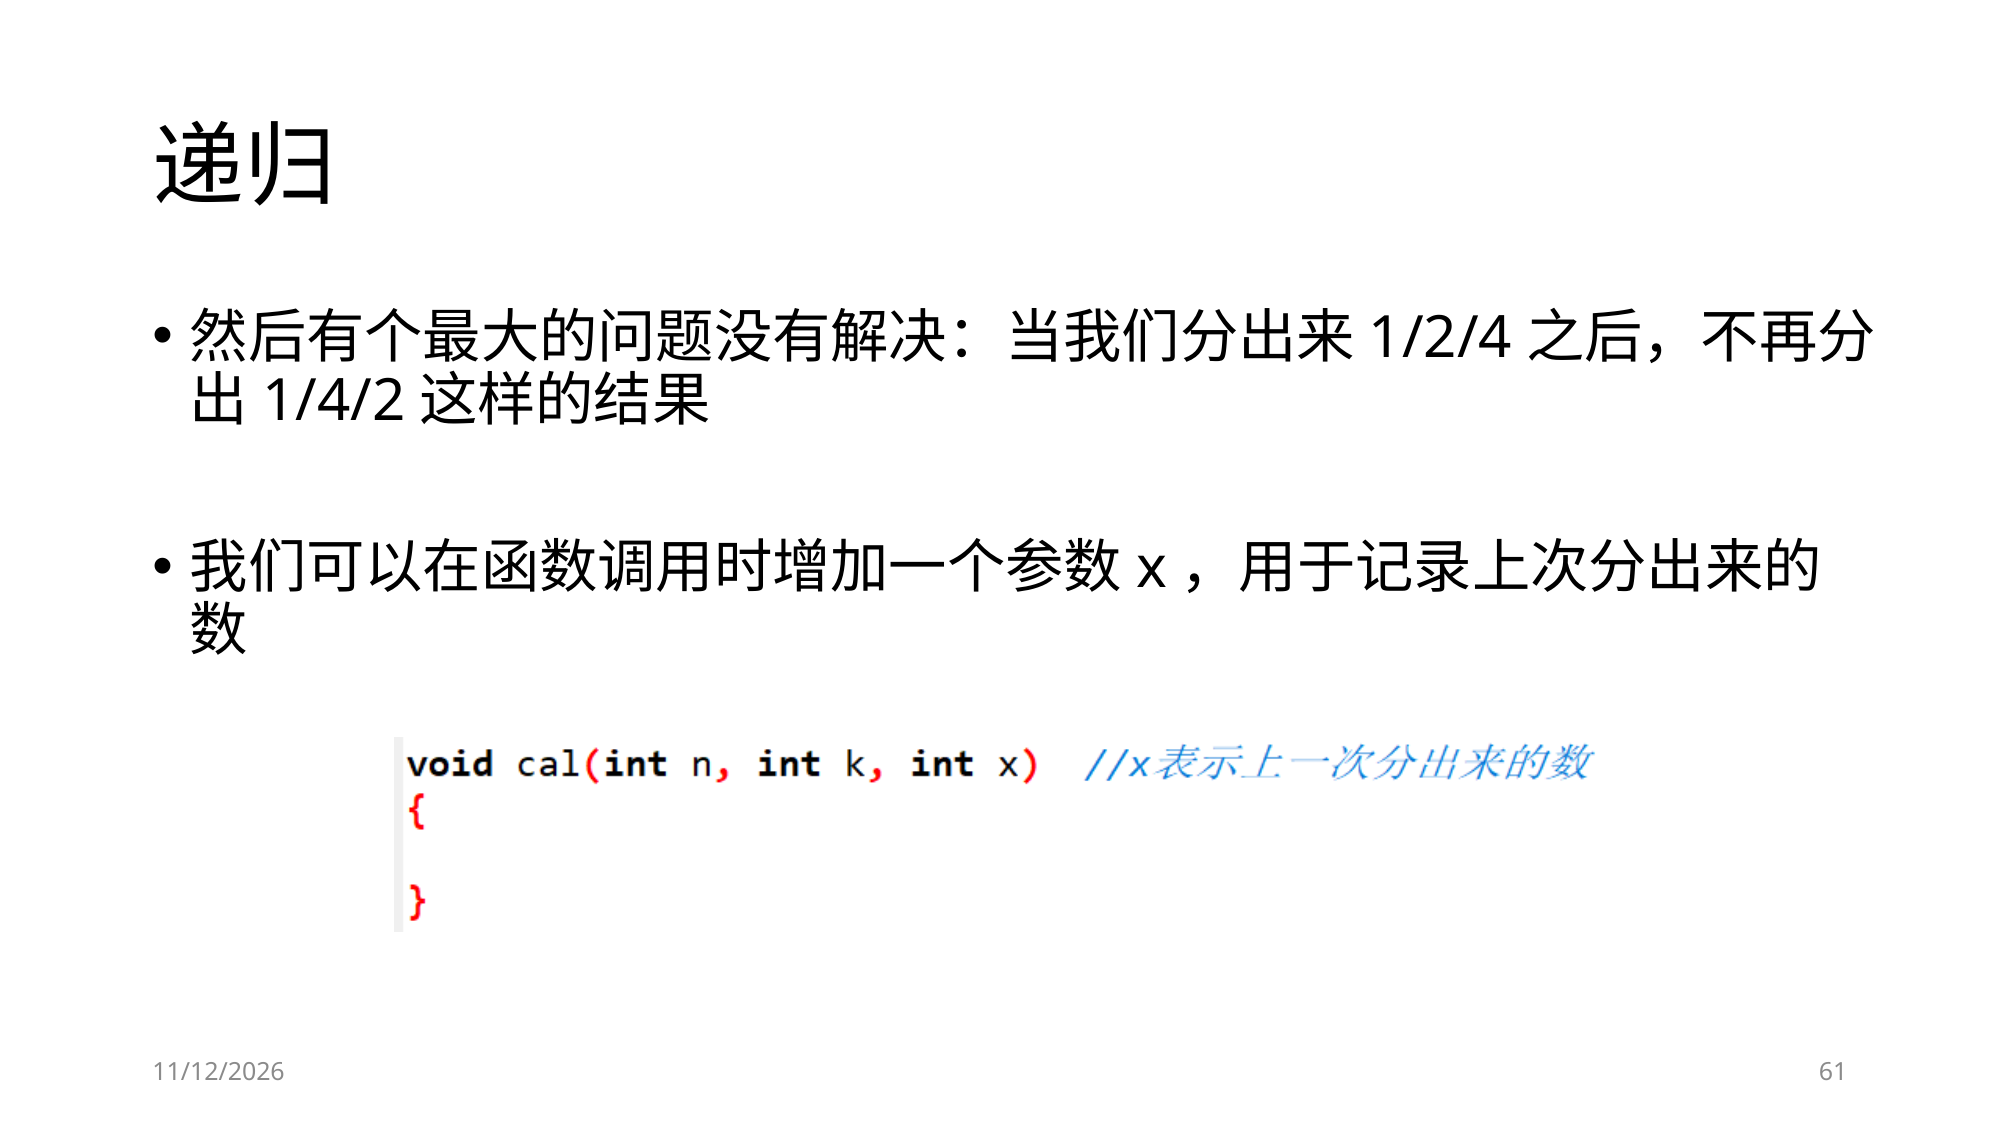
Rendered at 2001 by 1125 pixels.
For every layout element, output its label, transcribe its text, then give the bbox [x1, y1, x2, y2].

slide_number 61 [1412, 1042, 1863, 1103]
picture [394, 737, 1606, 932]
list 然后有个最大的问题没有解决：当我们分出来1/2/4之后，不再分出1/4/2这样的结果 我们可以在函数调用时增加一个参数x，用于记录上次分出来的数 [137, 299, 1894, 1014]
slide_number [137, 1042, 588, 1103]
title 递归 [137, 59, 1863, 278]
